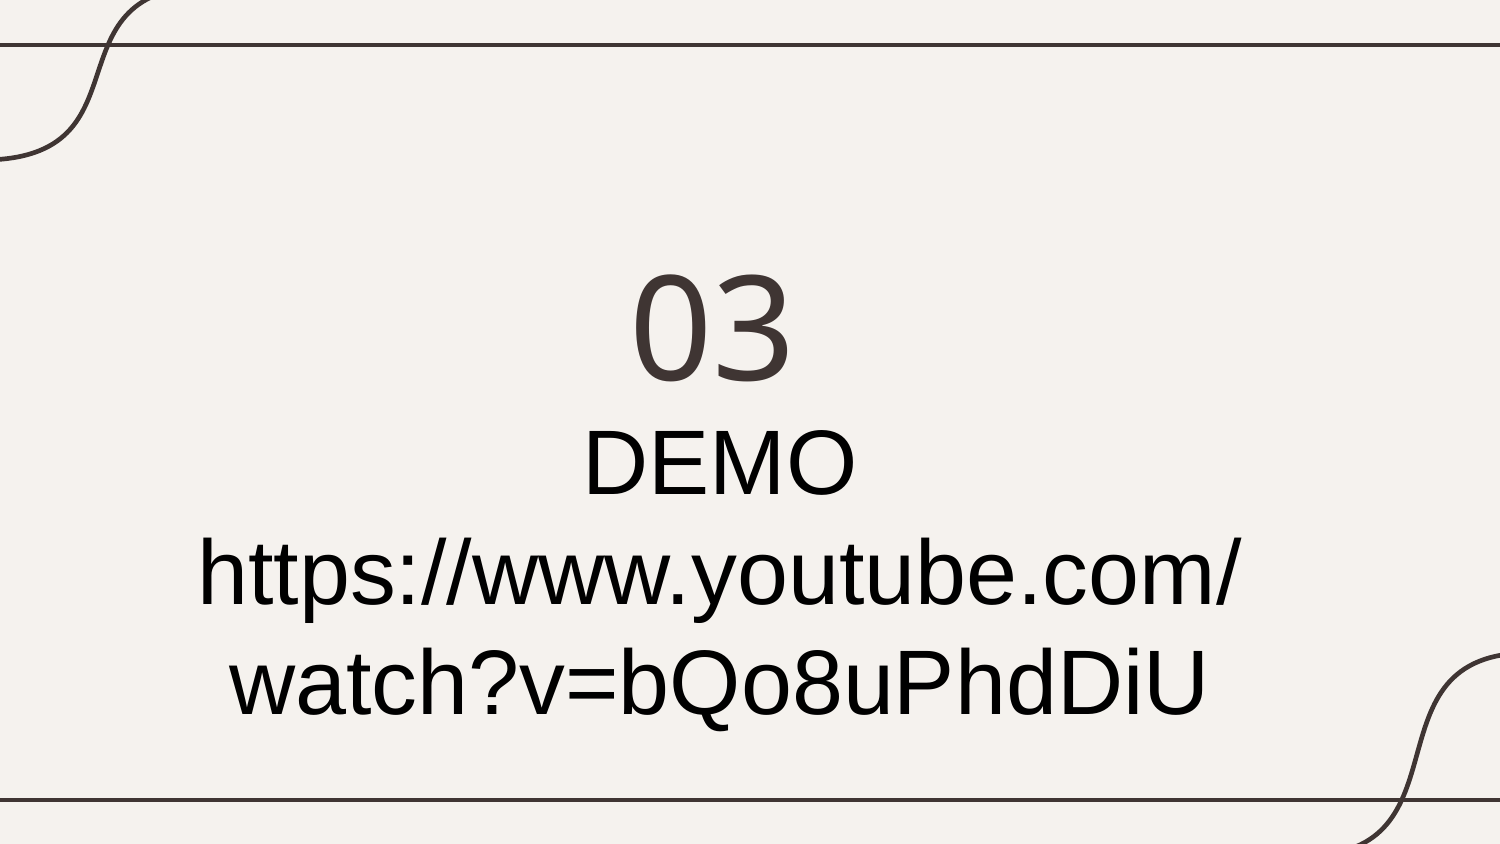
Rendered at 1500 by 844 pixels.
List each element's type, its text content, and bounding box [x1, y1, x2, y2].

title DEMO https://www.youtube.com/watch?v=bQo8uPhdDiU [143, 388, 1297, 523]
title 03 [614, 219, 886, 381]
